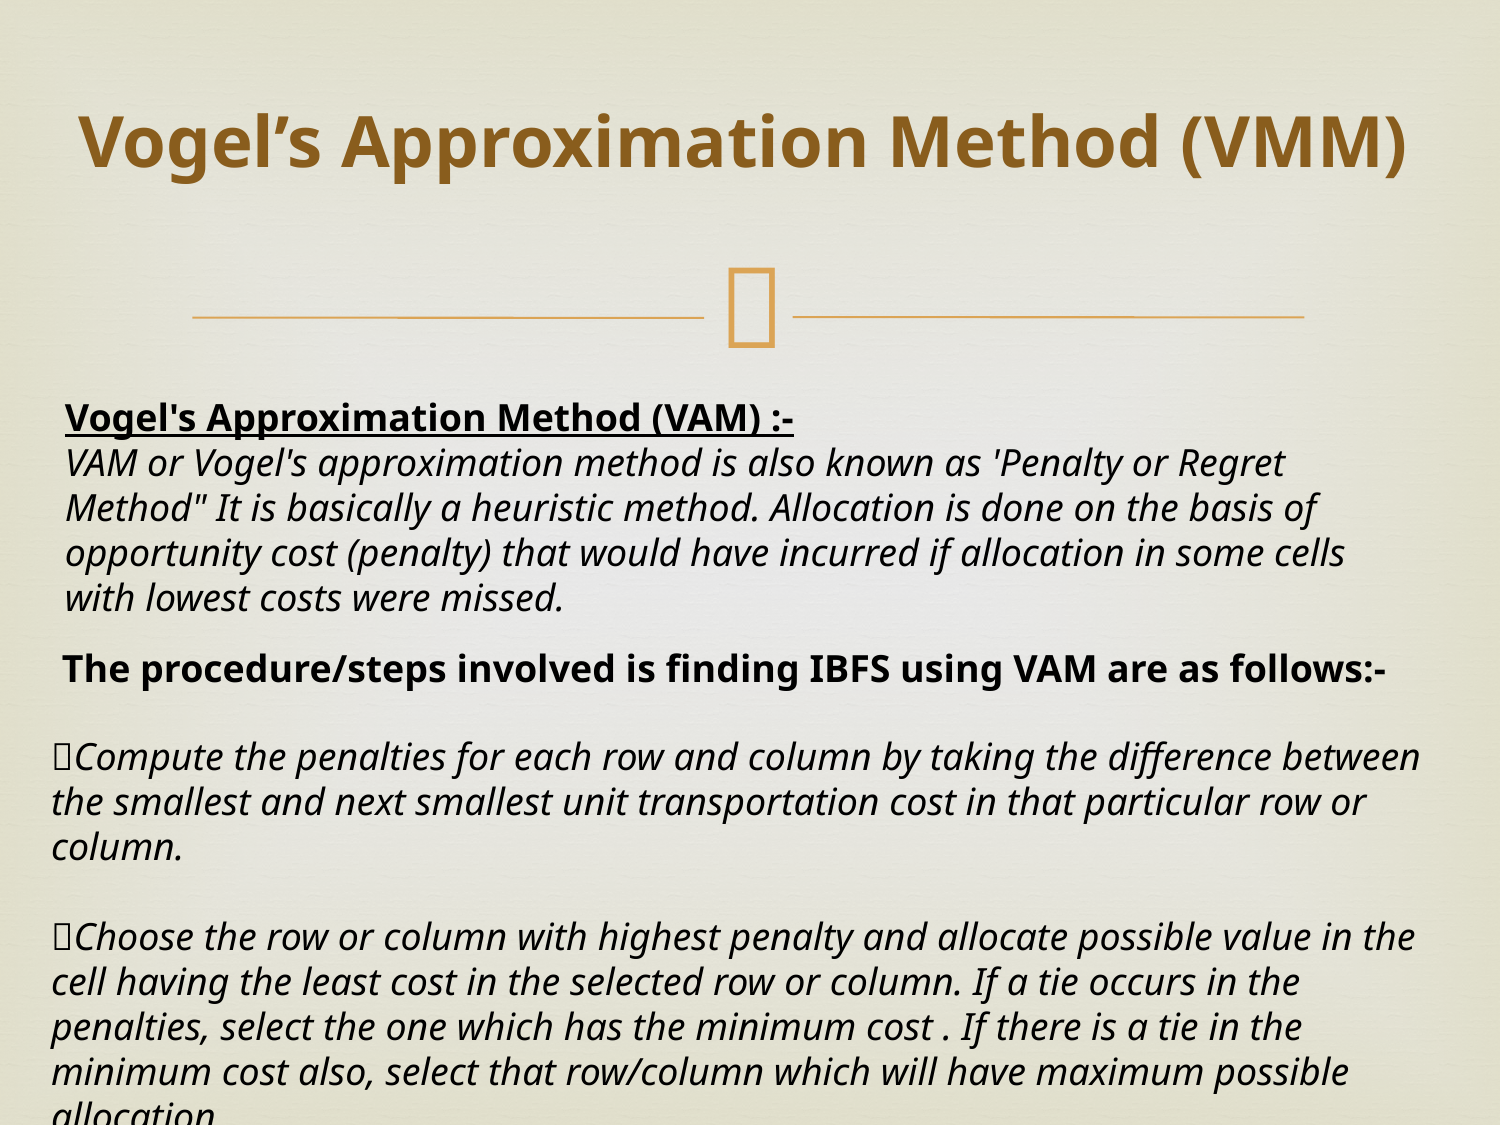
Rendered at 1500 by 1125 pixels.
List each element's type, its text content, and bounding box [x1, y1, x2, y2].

text_box Compute the penalties for each row and column by taking the difference between the smallest and next smallest unit transportation cost in that particular row or column. Choose the row or column with highest penalty and allocate possible value in the cell having the least cost in the selected row or column. If a tie occurs in the penalties, select the one which has the minimum cost . If there is a tie in the minimum cost also, select that row/column which will have maximum possible allocation. [36, 725, 1449, 1125]
text_box Vogel's Approximation Method (VAM) :- VAM or Vogel's approximation method is also known as 'Penalty or Regret Method" It is basically a heuristic method. Allocation is done on the basis of opportunity cost (penalty) that would have incurred if allocation in some cells with lowest costs were missed. [50, 386, 1438, 626]
title Vogel’s Approximation Method (VMM) [62, 45, 1425, 233]
text_box The procedure/steps involved is finding IBFS using VAM are as follows:- [37, 637, 1450, 698]
